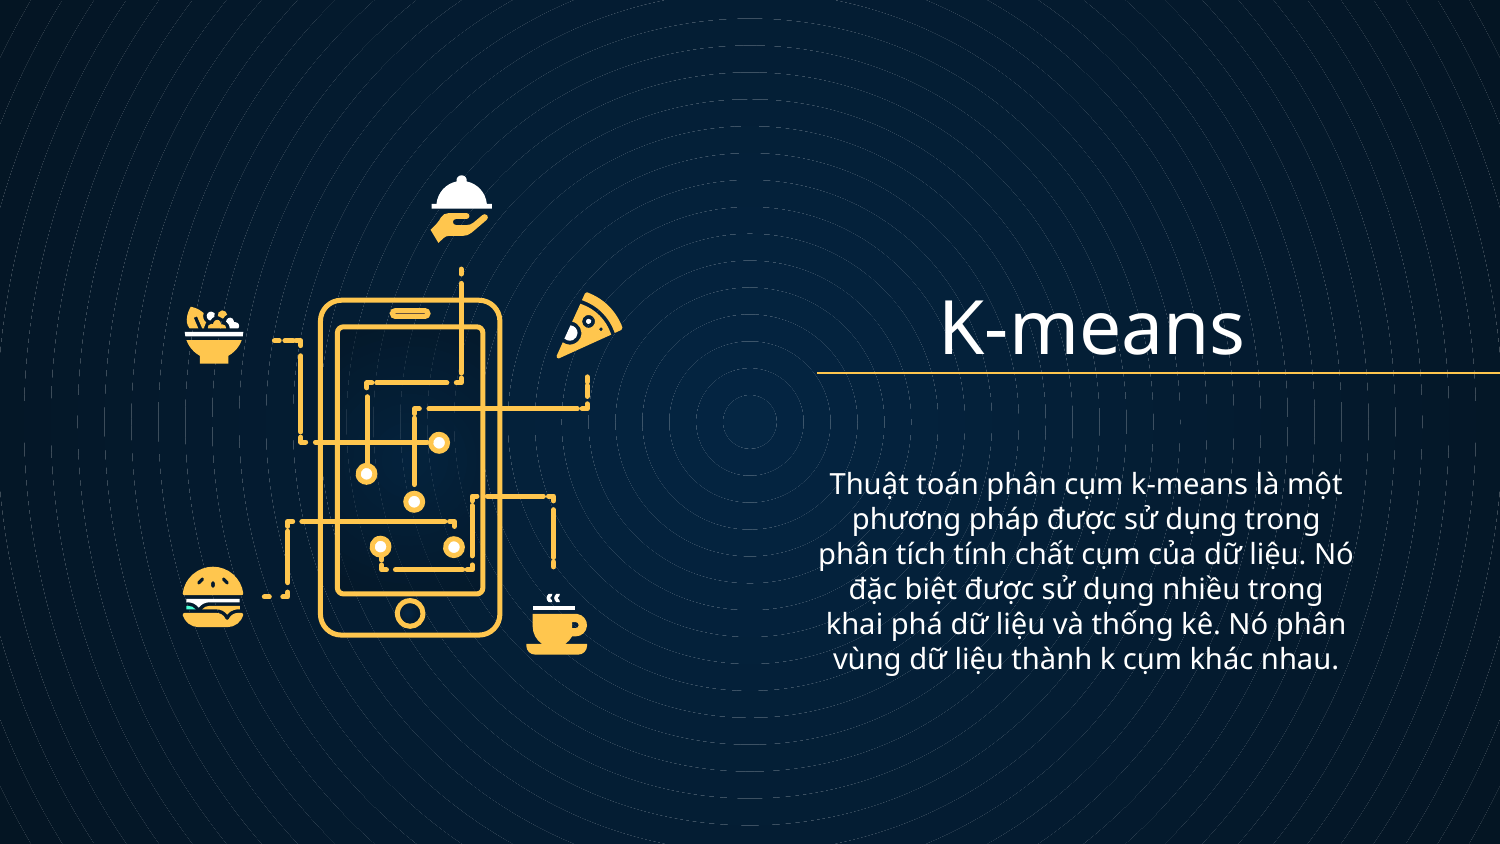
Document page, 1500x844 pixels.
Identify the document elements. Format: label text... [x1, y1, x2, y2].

text_box [430, 434, 448, 452]
subtitle Thuật toán phân cụm k-means là một phương pháp được sử dụng trong phân tích tính chất cụm của dữ liệu. Nó đặc biệt được sử dụng nhiều trong khai phá dữ liệu và thống kê. Nó phân vùng dữ liệu thành k cụm khác nhau. [802, 450, 1370, 684]
text_box [405, 493, 423, 511]
text_box [372, 538, 389, 556]
text_box [358, 465, 375, 483]
text_box [445, 538, 463, 556]
text_box [337, 326, 483, 594]
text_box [184, 306, 244, 364]
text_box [555, 292, 624, 359]
text_box [397, 600, 423, 627]
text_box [182, 566, 244, 628]
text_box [430, 175, 492, 244]
text_box [392, 310, 428, 317]
title K-means [802, 285, 1382, 385]
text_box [526, 593, 588, 655]
